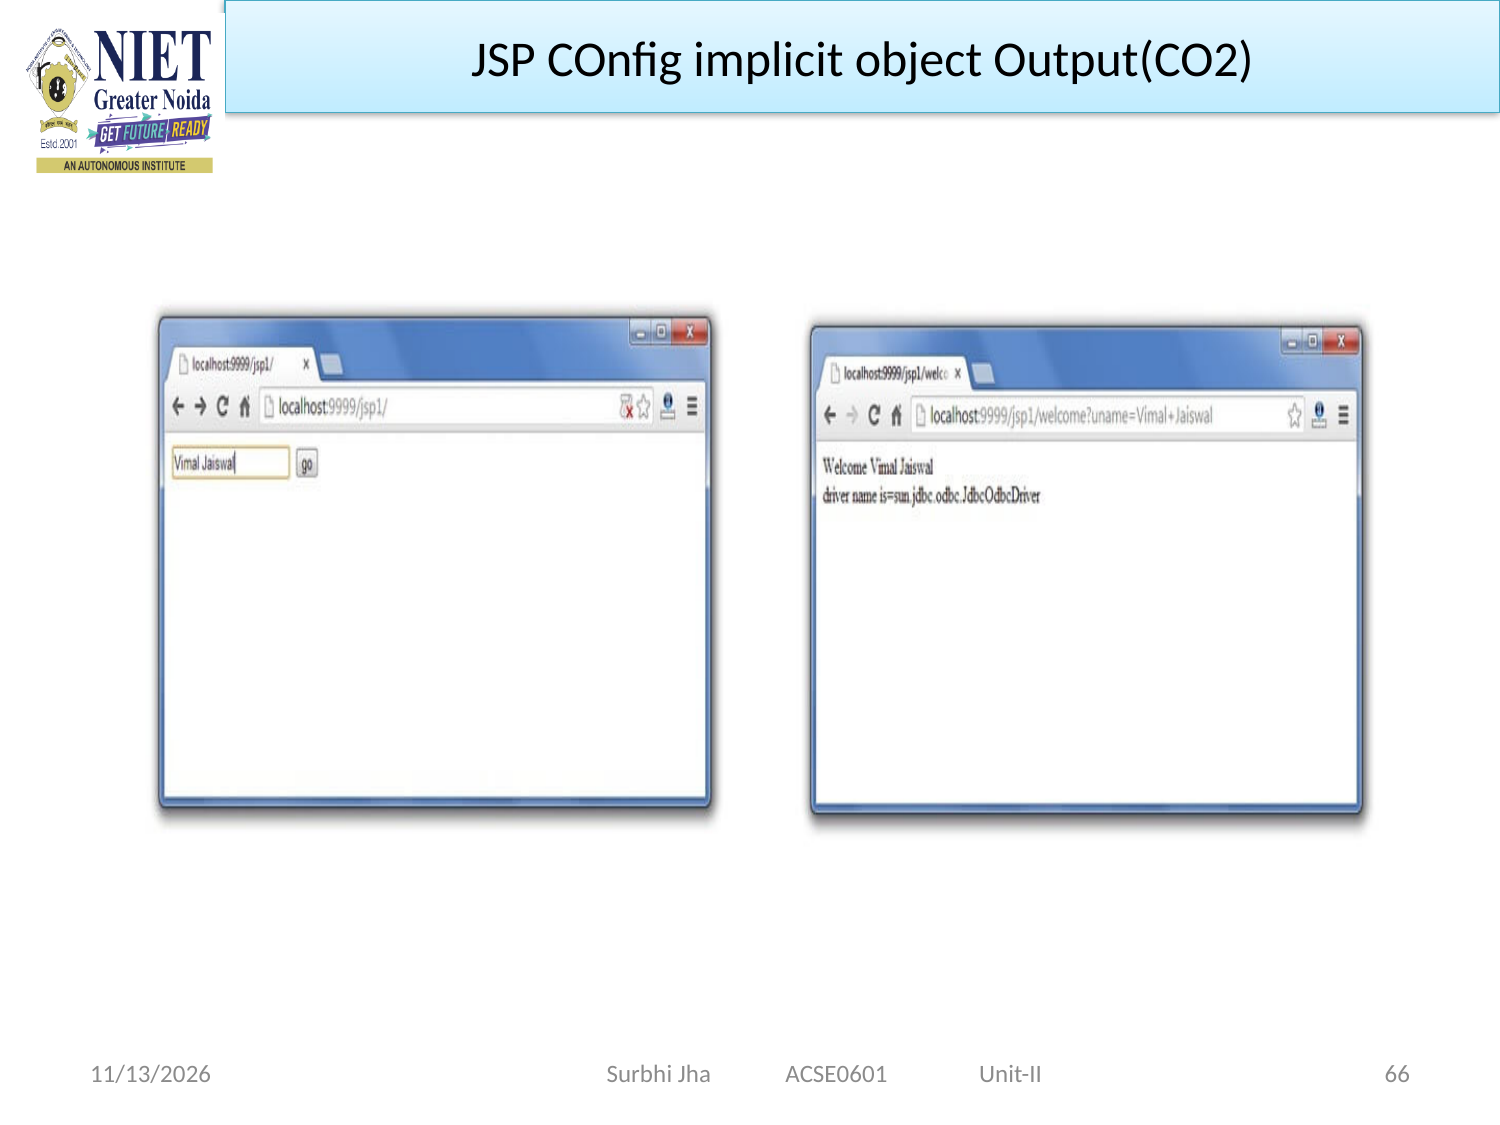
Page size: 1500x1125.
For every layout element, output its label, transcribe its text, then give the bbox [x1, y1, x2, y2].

slide_number 03-Jan-24 [75, 1042, 412, 1103]
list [128, 274, 751, 863]
picture [787, 274, 1394, 876]
picture [13, 13, 226, 188]
text_box JSP COnfig implicit object Output(CO2) [224, 0, 1500, 113]
slide_number 66 [1074, 1042, 1425, 1103]
footer Surbhi Jha ACSE0601 Unit-II [412, 1042, 1074, 1103]
